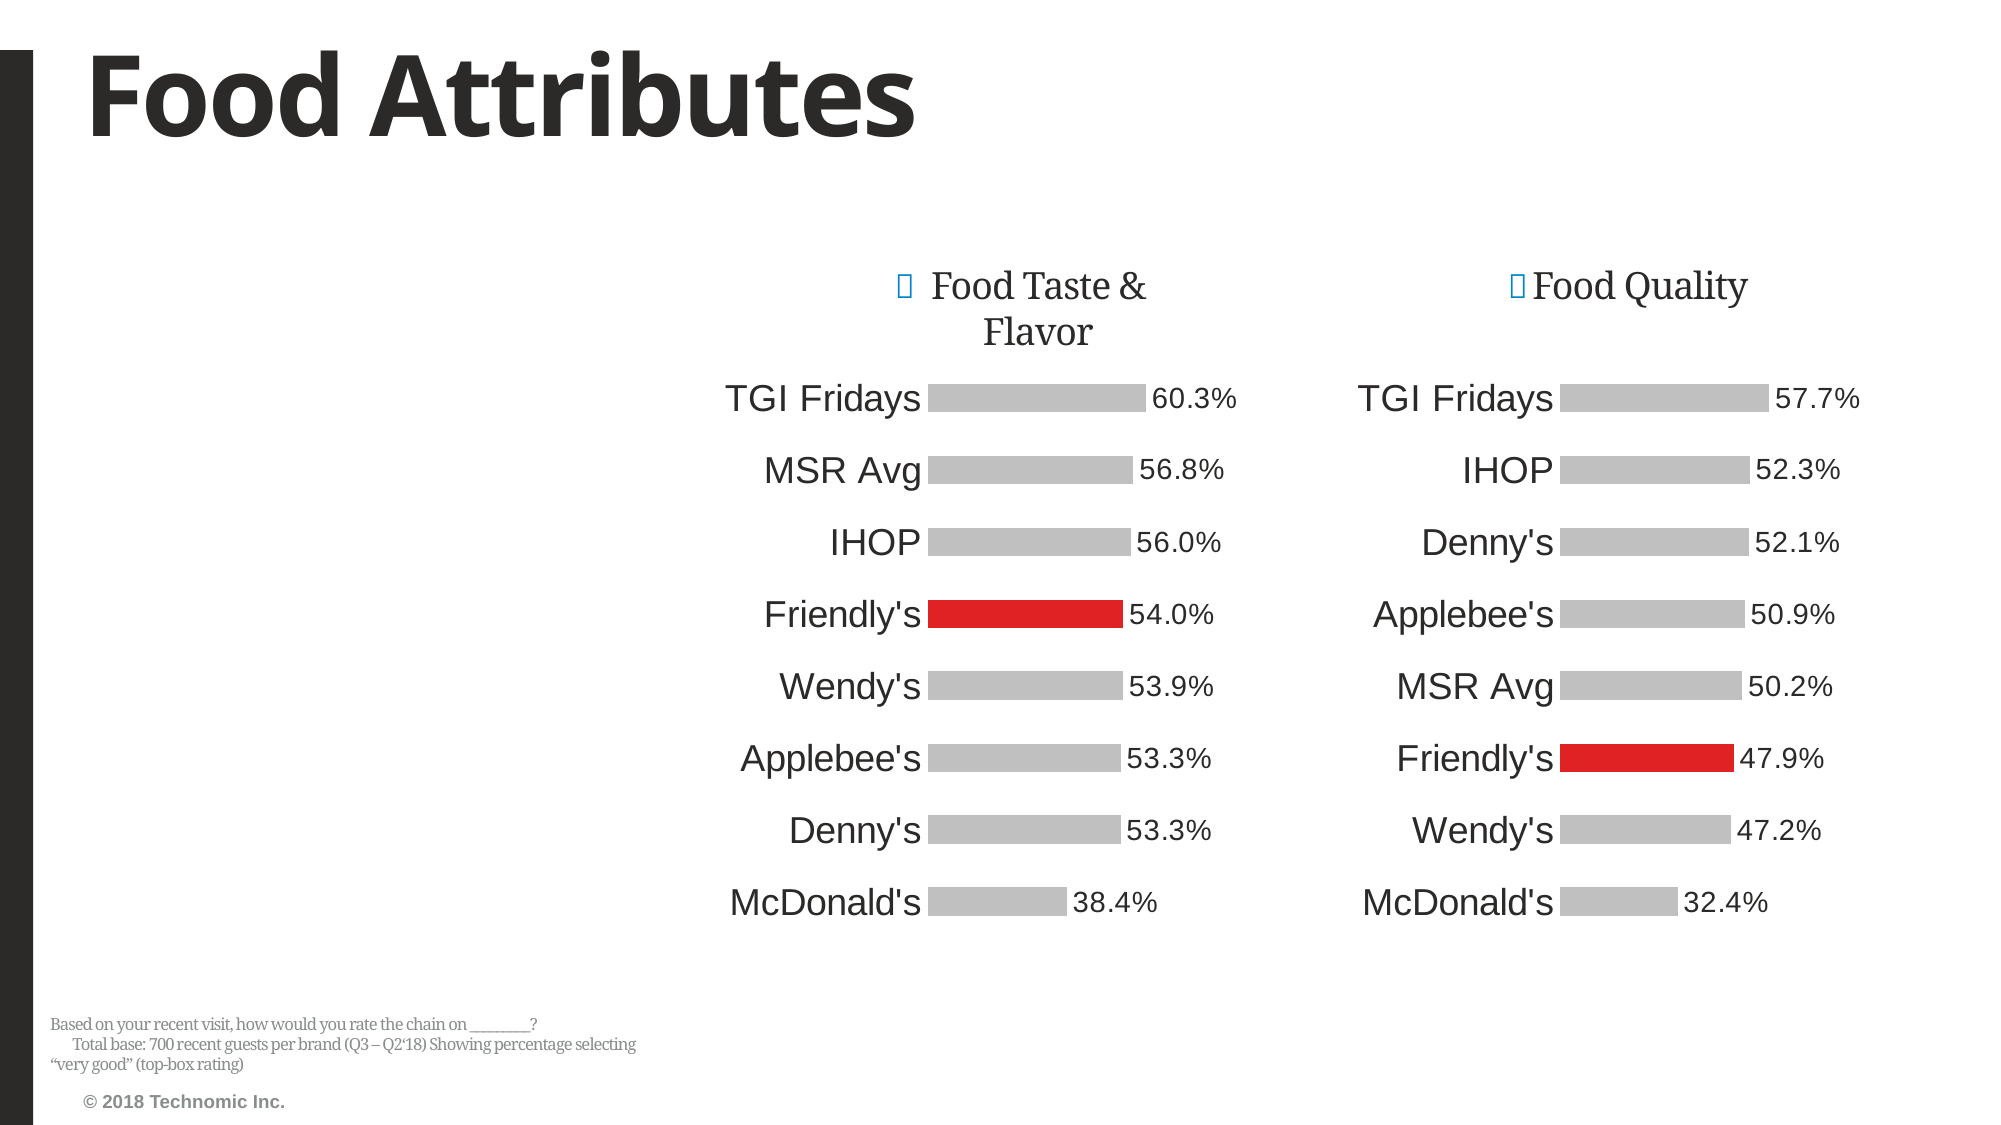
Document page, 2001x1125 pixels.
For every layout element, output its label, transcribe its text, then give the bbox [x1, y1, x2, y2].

title Food Attributes [83, 50, 1700, 179]
list Food Quality [1512, 262, 1769, 338]
chart [1345, 349, 1917, 951]
list Based on your recent visit, how would you rate the chain on _________? Total base: 700 recent guests per brand (Q3 – Q2‘18) Showing percentage selecting “very good” (top-box rating) [50, 1014, 653, 1094]
list Food Taste & Flavor [900, 262, 1177, 338]
chart [713, 349, 1284, 951]
